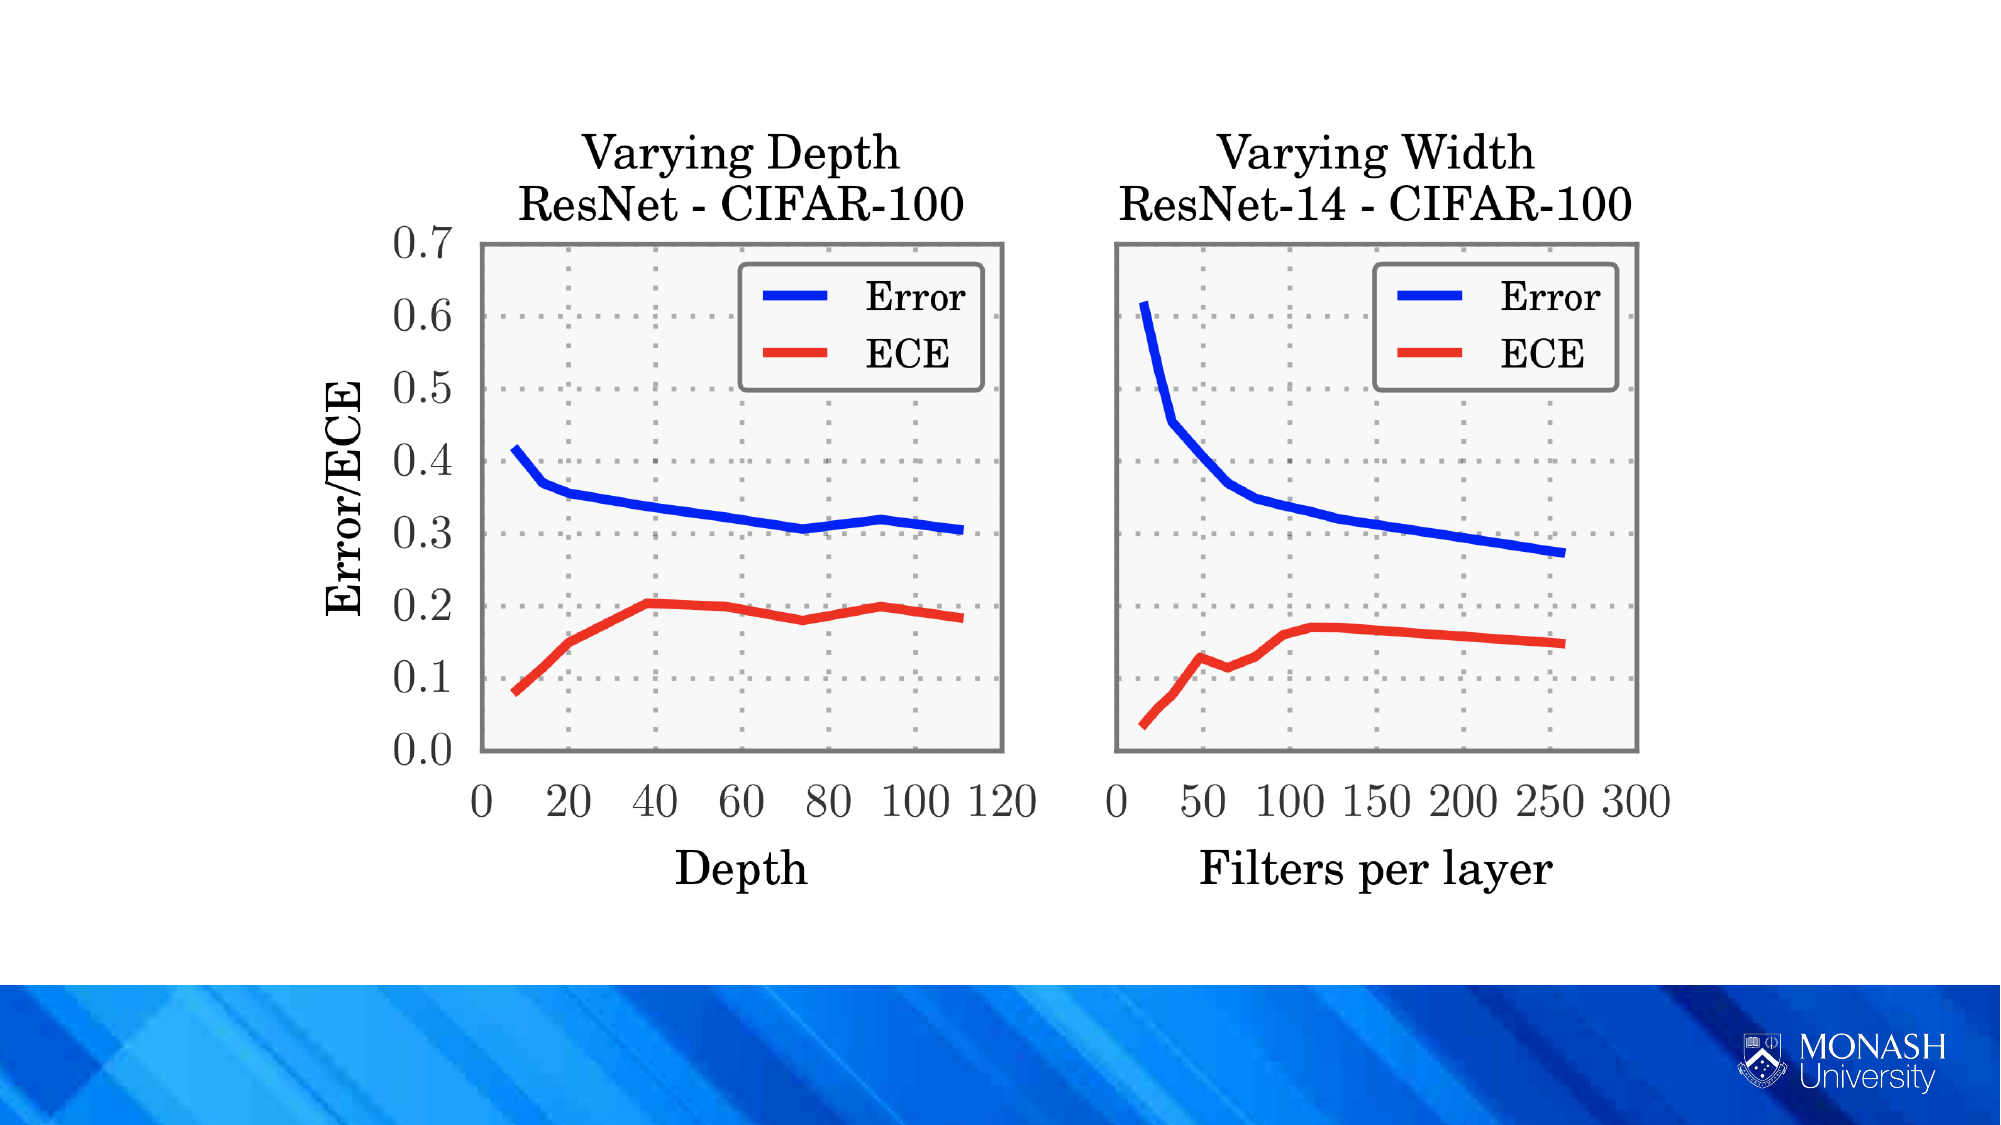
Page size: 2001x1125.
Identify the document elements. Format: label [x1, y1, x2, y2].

picture [307, 105, 1693, 919]
picture [0, 985, 2000, 1125]
